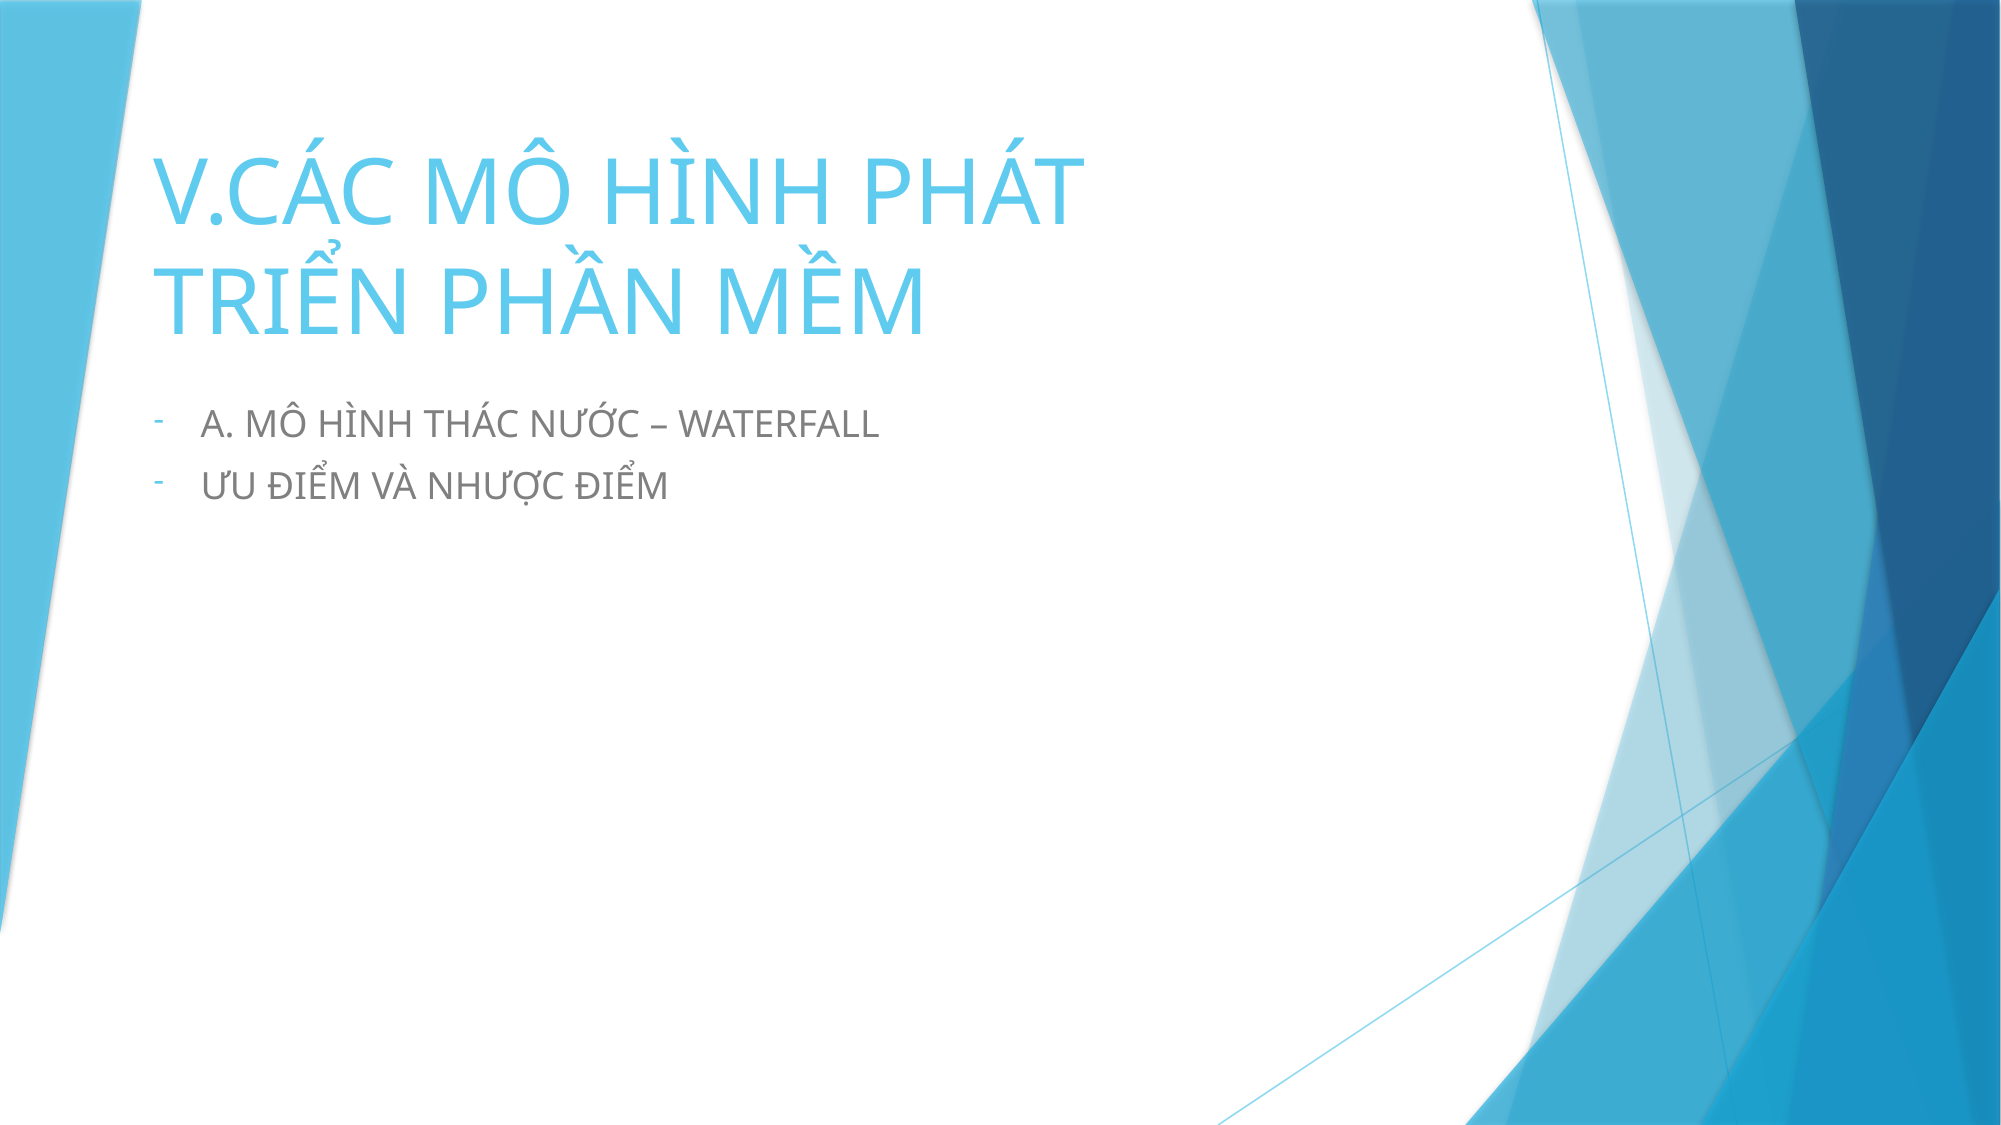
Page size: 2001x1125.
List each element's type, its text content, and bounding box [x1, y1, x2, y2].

text_box [0, 1, 140, 933]
subtitle A. MÔ HÌNH THÁC NƯỚC – WATERFALL ƯU ĐIỂM VÀ NHƯỢC ĐIỂM [138, 398, 1078, 962]
title V.CÁC MÔ HÌNH PHÁT TRIỂN PHẦN MỀM [138, 122, 1288, 361]
